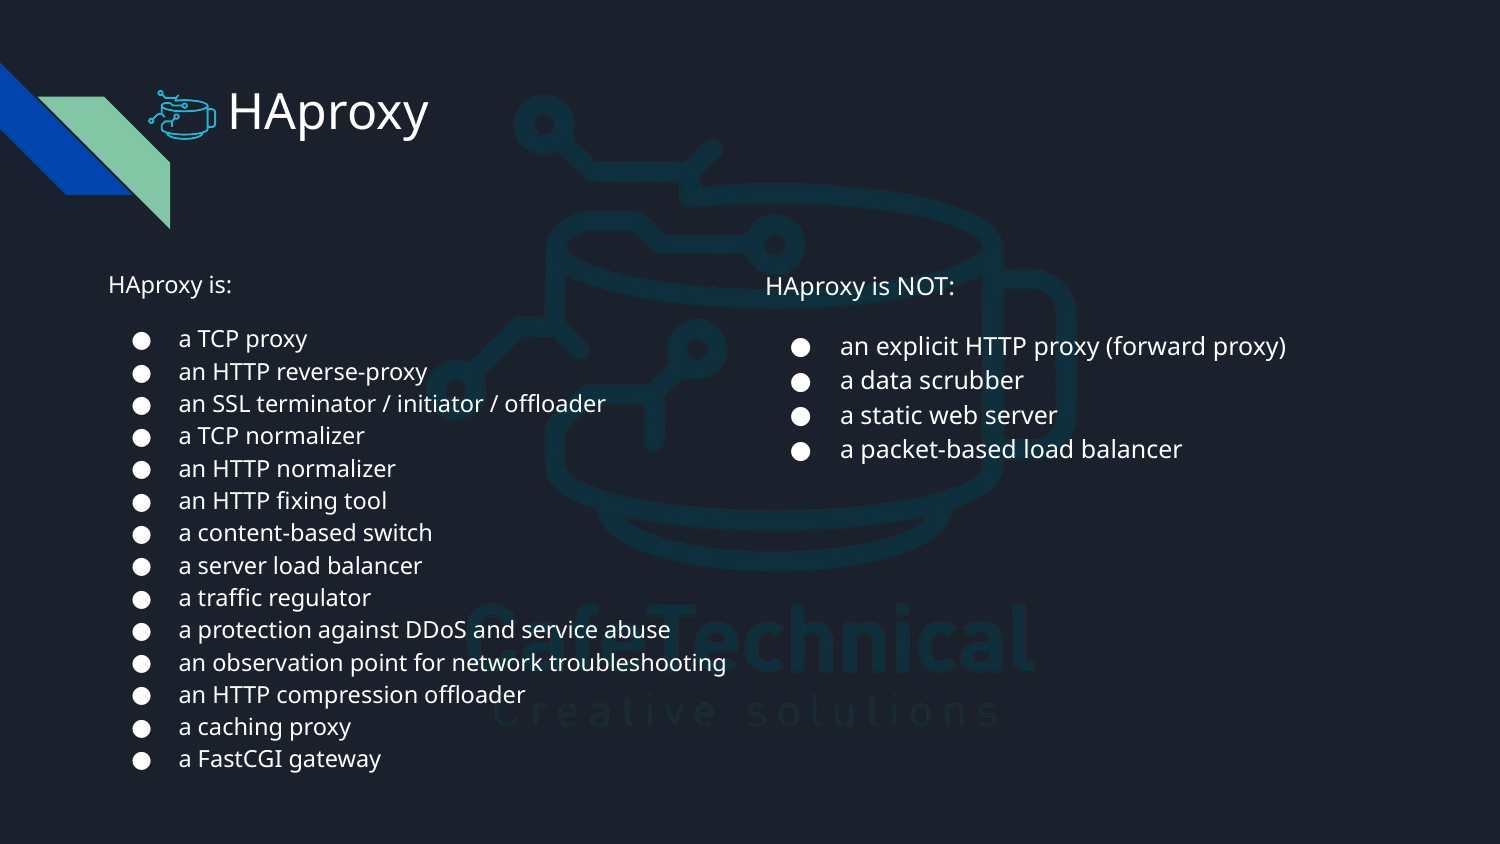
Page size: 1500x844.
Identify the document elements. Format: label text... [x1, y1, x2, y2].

list HAproxy is NOT: an explicit HTTP proxy (forward proxy) a data scrubber a static web server a packet-based load balancer [750, 251, 1407, 788]
list HAproxy is: a TCP proxy an HTTP reverse-proxy an SSL terminator / initiator / offloader a TCP normalizer an HTTP normalizer an HTTP fixing tool a content-based switch a server load balancer a traffic regulator a protection against DDoS and service abuse an observation point for network troubleshooting an HTTP compression offloader a caching proxy a FastCGI gateway [93, 251, 750, 788]
title HAproxy [212, 64, 1368, 215]
picture [146, 87, 220, 143]
